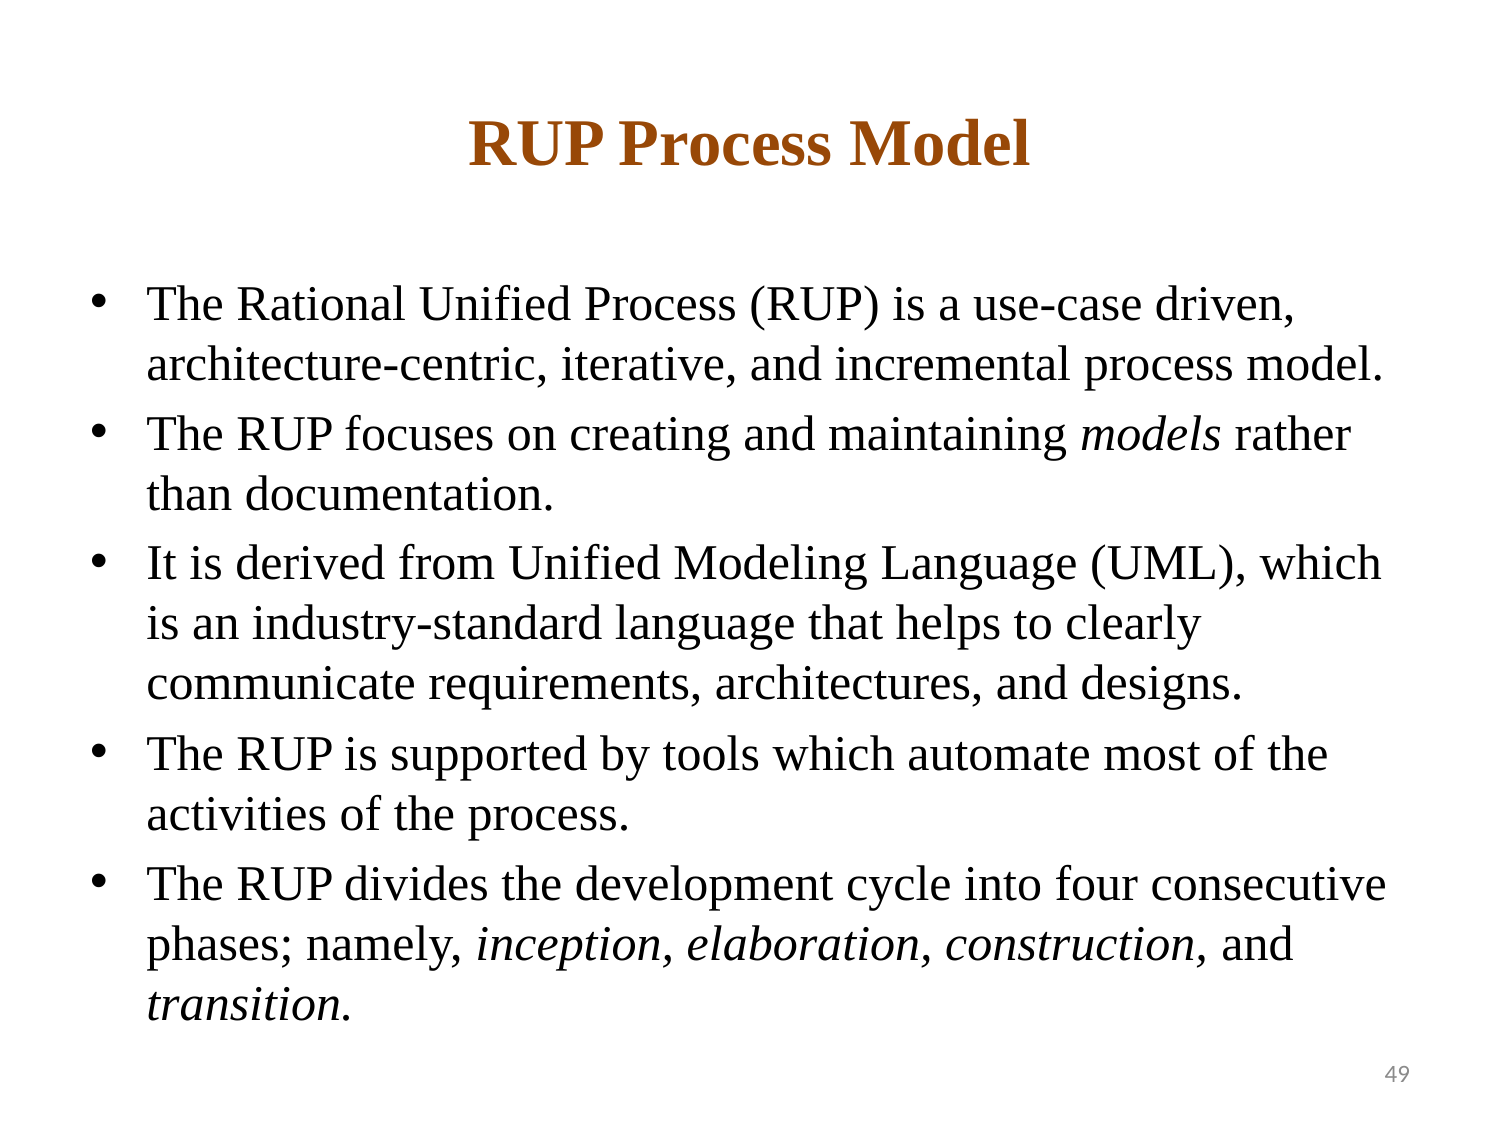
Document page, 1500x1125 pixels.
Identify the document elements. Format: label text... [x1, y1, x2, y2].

list The Rational Unified Process (RUP) is a use-case driven, architecture-centric, iterative, and incremental process model. The RUP focuses on creating and maintaining models rather than documentation. It is derived from Unified Modeling Language (UML), which is an industry-standard language that helps to clearly communicate requirements, architectures, and designs. The RUP is supported by tools which automate most of the activities of the process. The RUP divides the development cycle into four consecutive phases; namely, inception, elaboration, construction, and transition. [75, 262, 1425, 1005]
title RUP Process Model [75, 45, 1425, 233]
slide_number 49 [1074, 1042, 1425, 1103]
